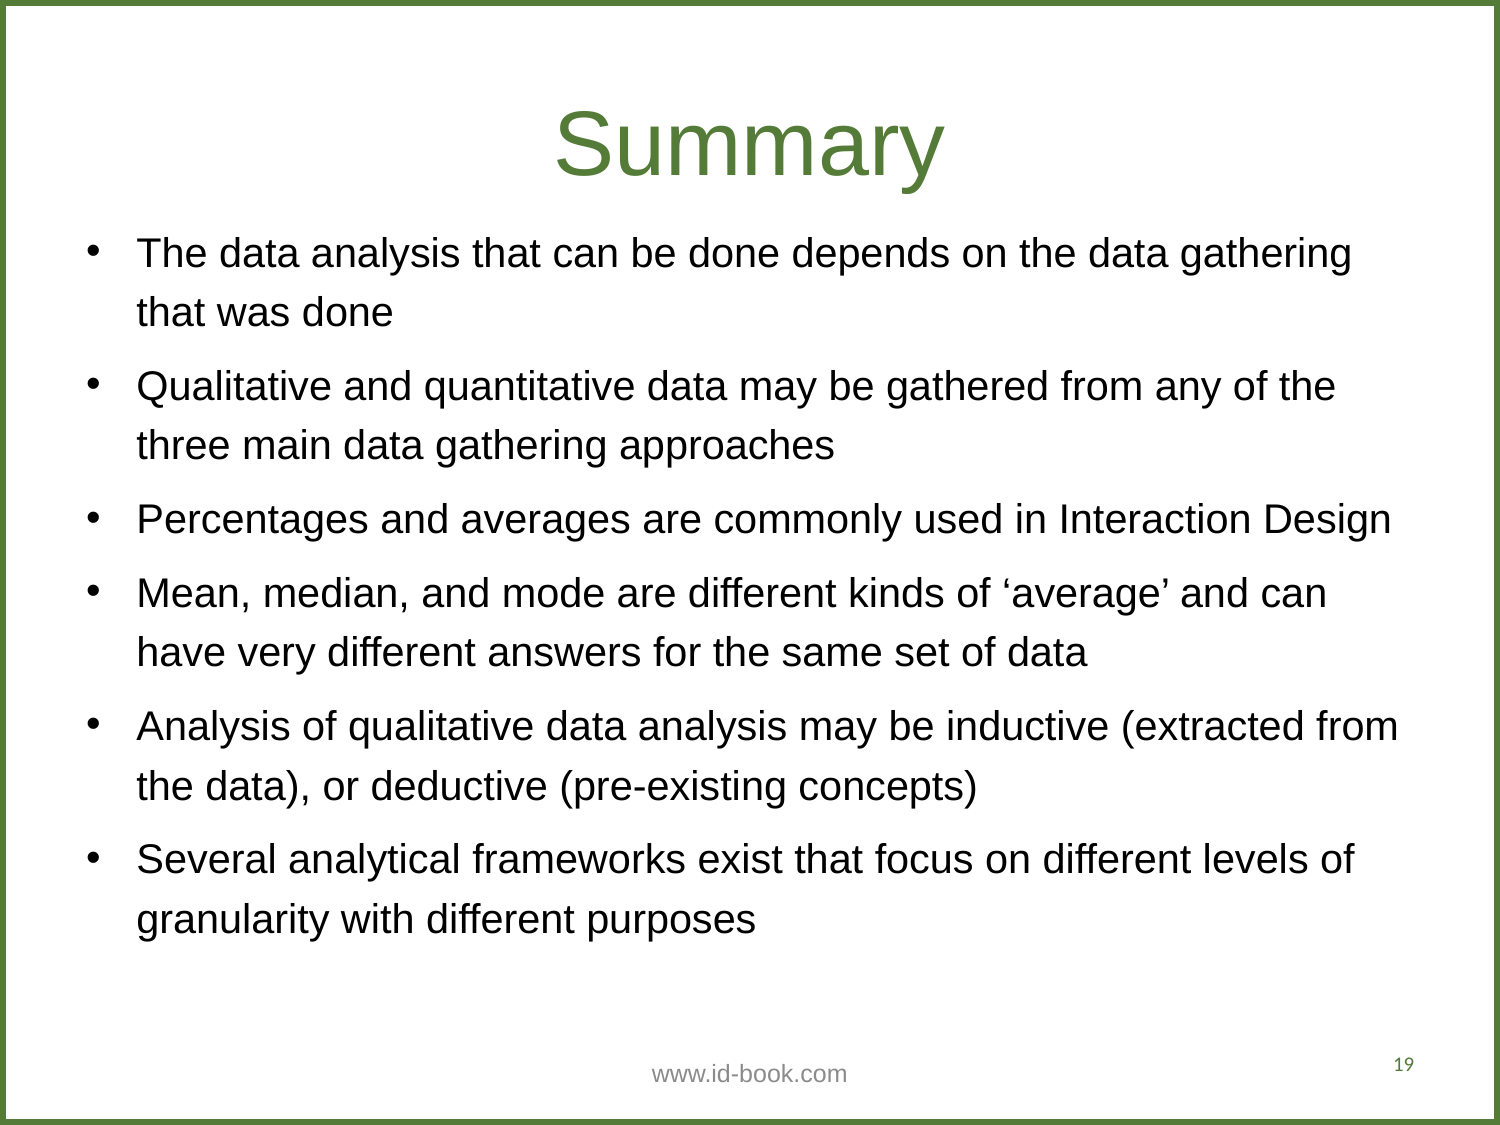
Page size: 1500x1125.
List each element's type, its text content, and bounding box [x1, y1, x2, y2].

footer www.id-book.com [512, 1042, 988, 1103]
list The data analysis that can be done depends on the data gathering that was done Qualitative and quantitative data may be gathered from any of the three main data gathering approaches Percentages and averages are commonly used in Interaction Design Mean, median, and mode are different kinds of ‘average’ and can have very different answers for the same set of data Analysis of qualitative data analysis may be inductive (extracted from the data), or deductive (pre-existing concepts) Several analytical frameworks exist that focus on different levels of granularity with different purposes [70, 208, 1421, 976]
title Summary [75, 45, 1425, 233]
text_box 19 [1378, 1043, 1450, 1084]
